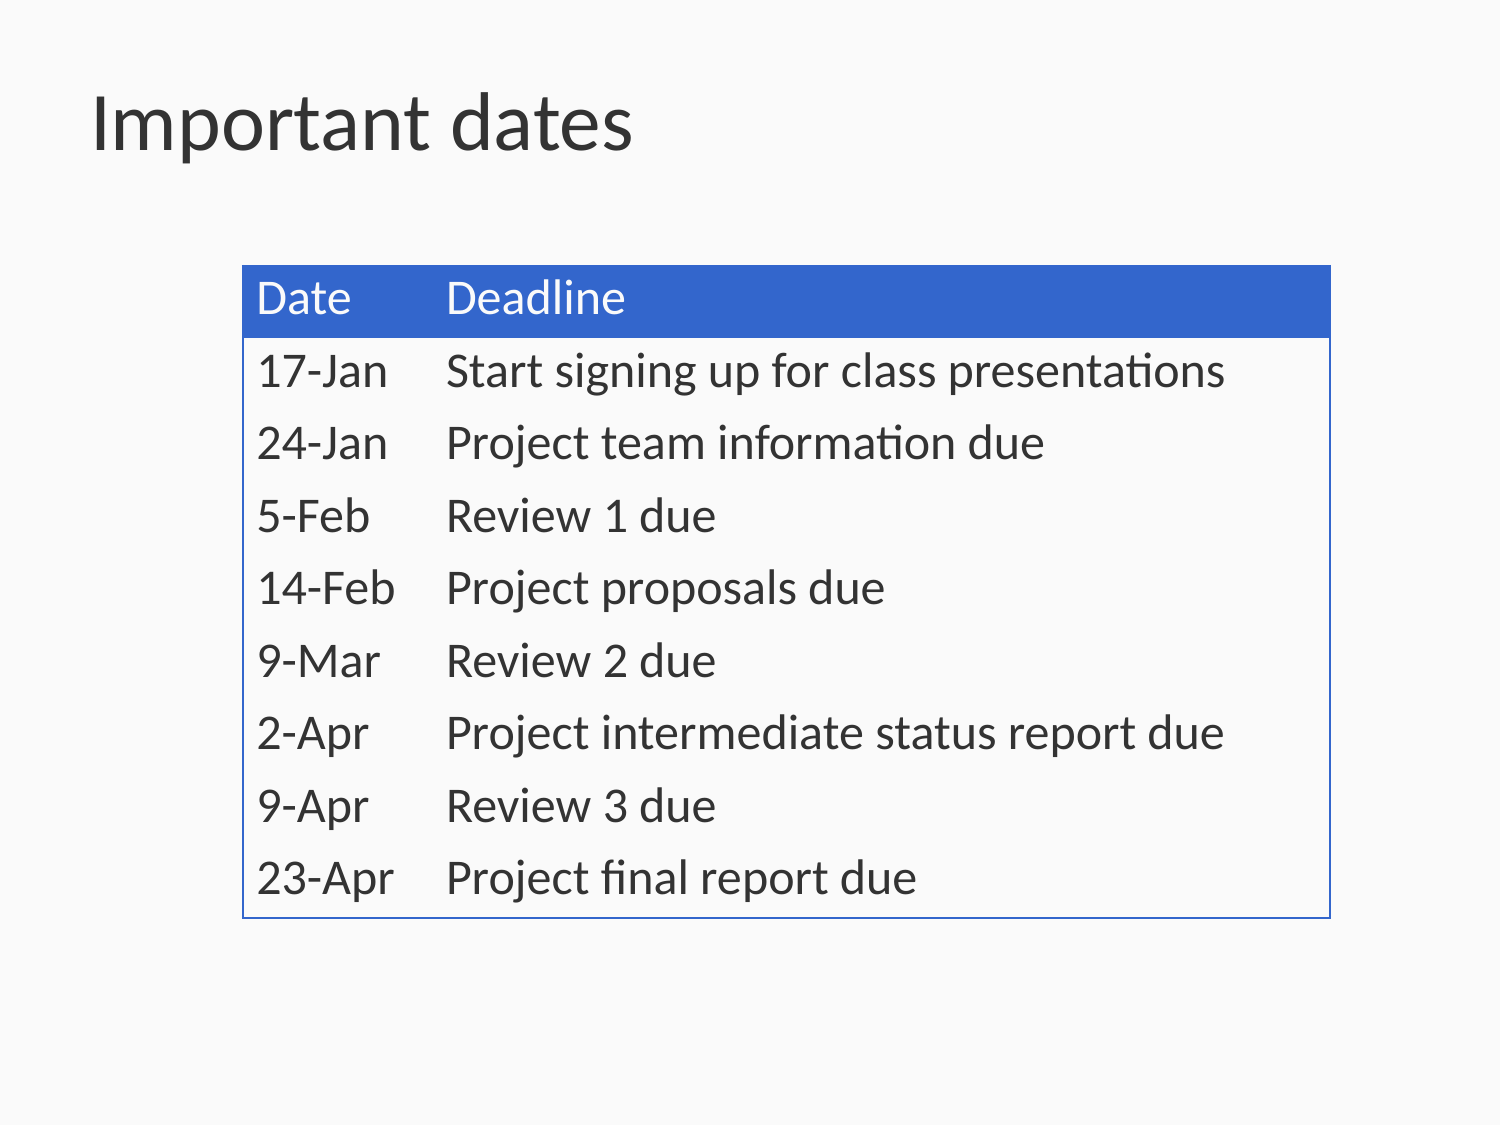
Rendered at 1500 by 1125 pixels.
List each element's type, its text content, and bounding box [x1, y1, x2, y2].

table_cell 9-Mar [244, 628, 432, 701]
table_cell Project final report due [432, 846, 1329, 917]
table_cell Review 3 due [432, 773, 1329, 846]
table_cell Project intermediate status report due [432, 701, 1329, 773]
table_cell Review 1 due [432, 483, 1329, 556]
table_cell 9-Apr [244, 773, 432, 846]
table_cell Project team information due [432, 411, 1329, 483]
table_header Deadline [432, 267, 1329, 338]
table_cell 14-Feb [244, 556, 432, 628]
table_cell Start signing up for class presentations [432, 338, 1329, 411]
table_cell 5-Feb [244, 483, 432, 556]
table_cell Review 2 due [432, 628, 1329, 701]
table_header Date [244, 267, 432, 338]
table_cell 23-Apr [244, 846, 432, 917]
title Important dates [75, 23, 1425, 211]
table_cell 24-Jan [244, 411, 432, 483]
table_cell Project proposals due [432, 556, 1329, 628]
table_cell 17-Jan [244, 338, 432, 411]
table_cell 2-Apr [244, 701, 432, 773]
